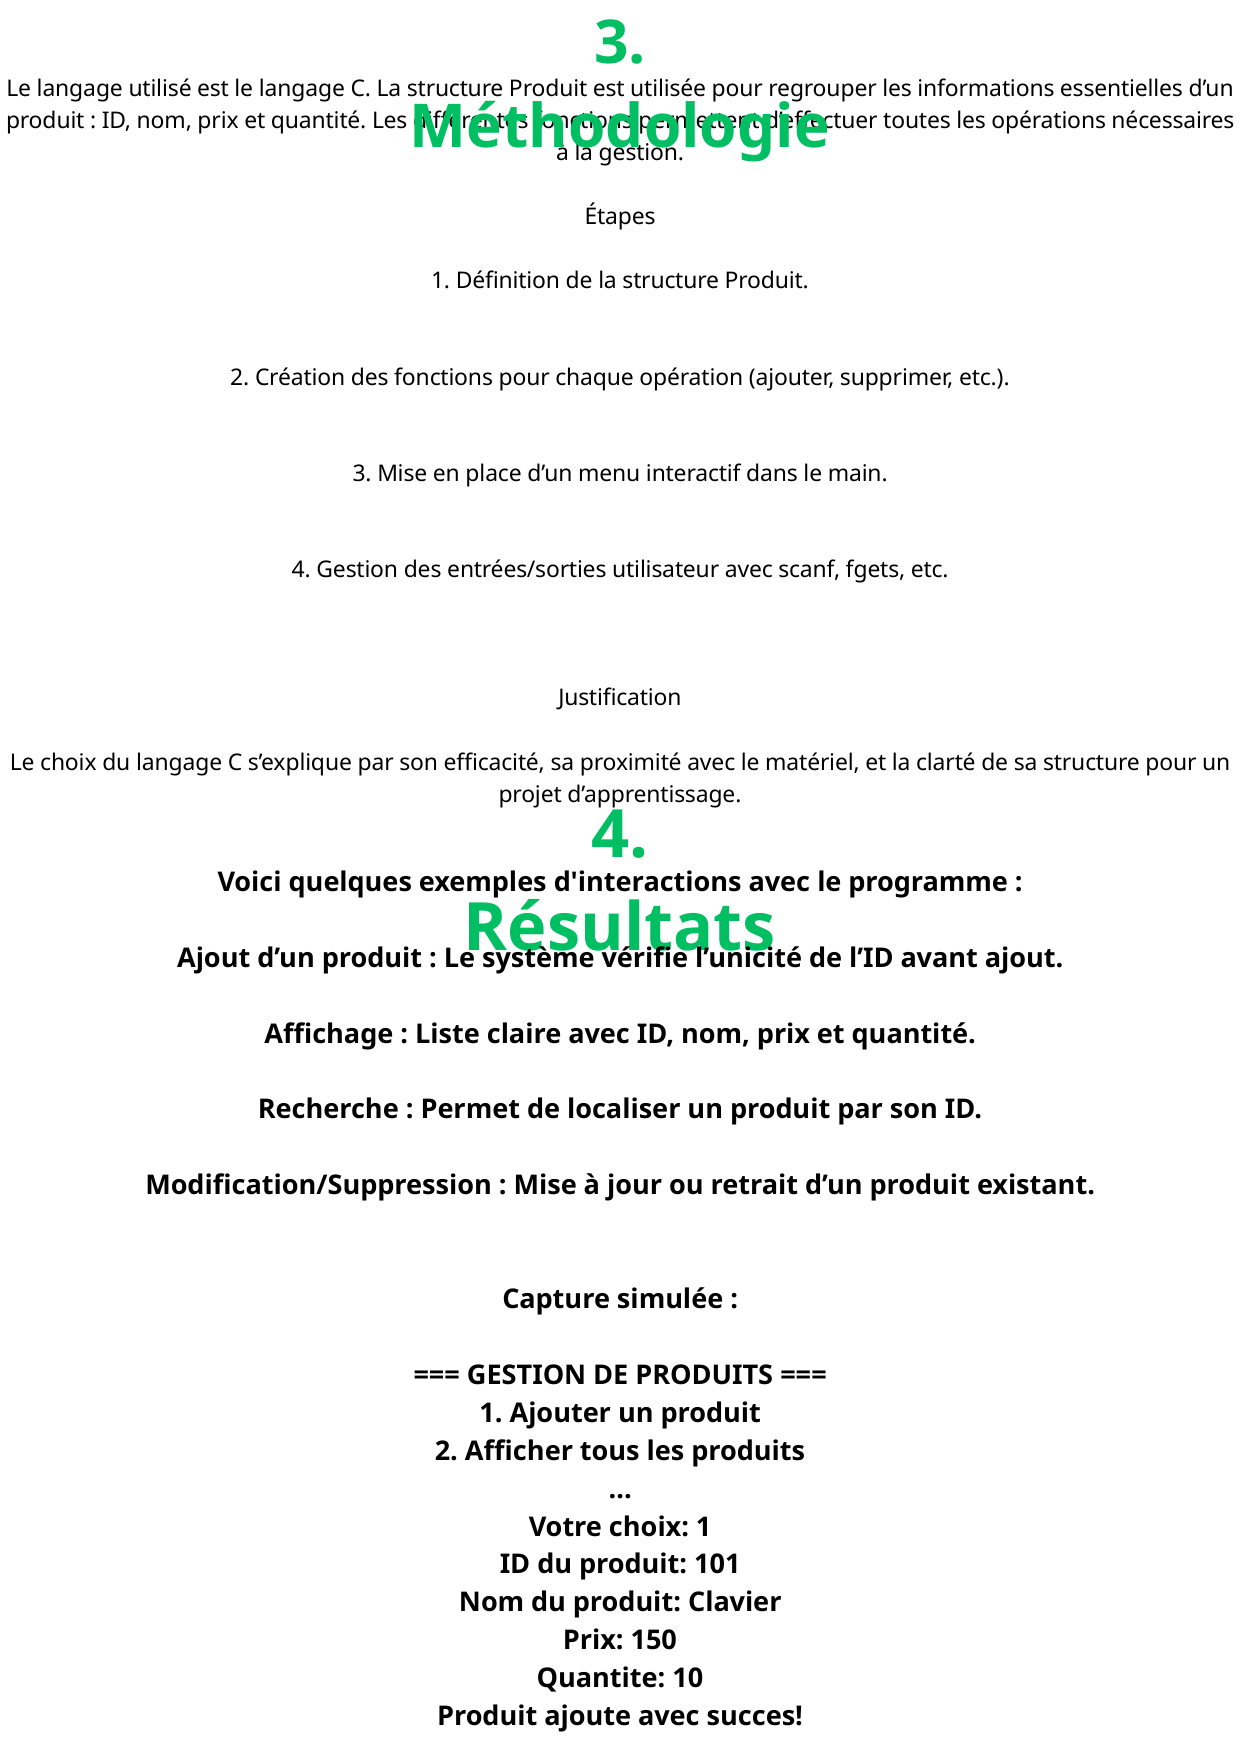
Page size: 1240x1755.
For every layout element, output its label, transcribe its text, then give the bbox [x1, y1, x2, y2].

text_box 3. Méthodologie [378, 0, 862, 160]
text_box 4. Résultats [426, 777, 814, 859]
text_box Voici quelques exemples d'interactions avec le programme : Ajout d’un produit : Le système vérifie l’unicité de l’ID avant ajout. Affichage : Liste claire avec ID, nom, prix et quantité. Recherche : Permet de localiser un produit par son ID. Modification/Suppression : Mise à jour ou retrait d’un produit existant. Capture simulée : === GESTION DE PRODUITS === 1. Ajouter un produit 2. Afficher tous les produits ... Votre choix: 1 ID du produit: 101 Nom du produit: Clavier Prix: 150 Quantite: 10 Produit ajoute avec succes! [0, 859, 1240, 1755]
text_box Le langage utilisé est le langage C. La structure Produit est utilisée pour regrouper les informations essentielles d’un produit : ID, nom, prix et quantité. Les différentes fonctions permettent d’effectuer toutes les opérations nécessaires à la gestion. Étapes 1. Définition de la structure Produit. 2. Création des fonctions pour chaque opération (ajouter, supprimer, etc.). 3. Mise en place d’un menu interactif dans le main. 4. Gestion des entrées/sorties utilisateur avec scanf, fgets, etc. Justification Le choix du langage C s’explique par son efficacité, sa proximité avec le matériel, et la clarté de sa structure pour un projet d’apprentissage. [0, 69, 1240, 839]
